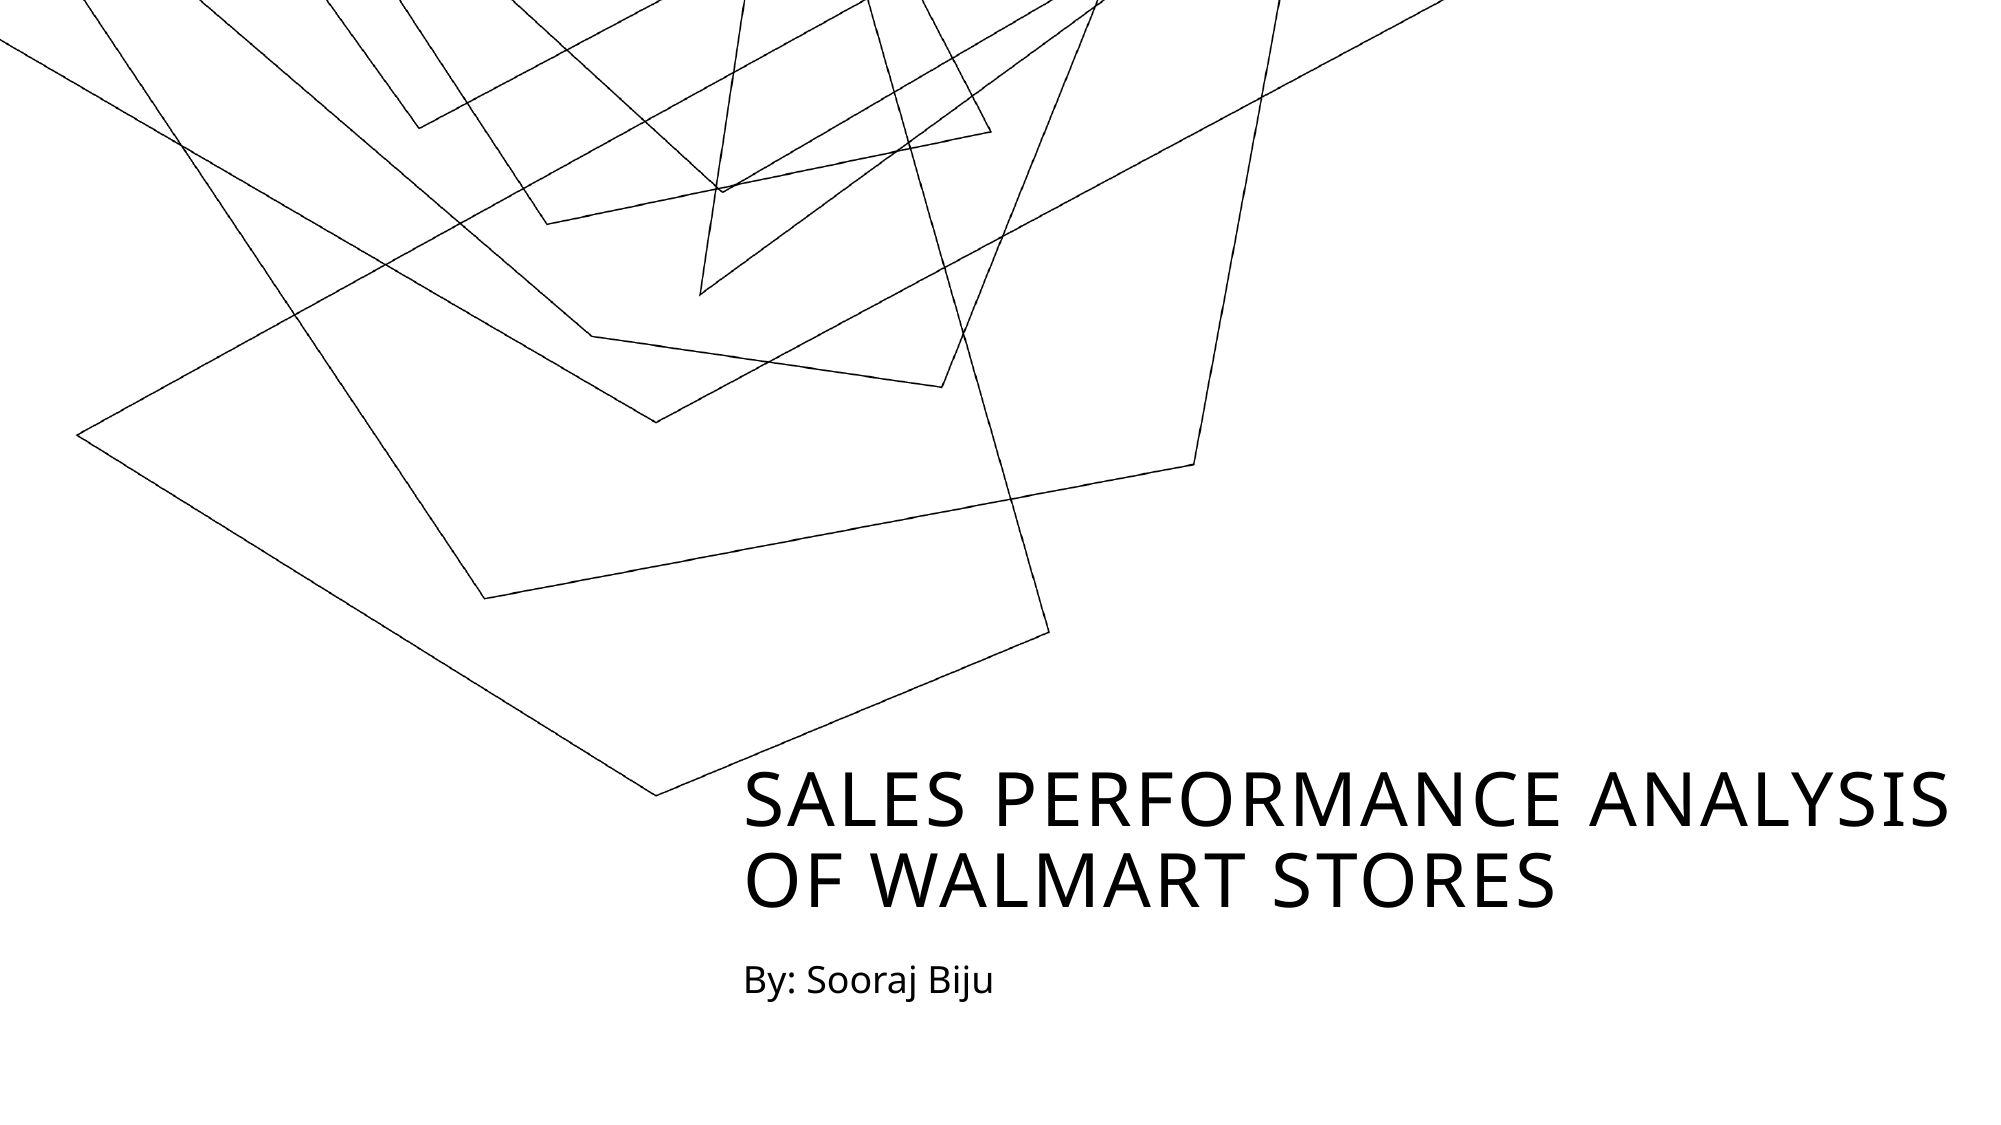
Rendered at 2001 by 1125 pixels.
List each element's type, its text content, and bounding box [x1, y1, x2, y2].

picture [0, 0, 1557, 830]
title Sales Performance Analysis of Walmart Stores [728, 613, 1985, 1072]
text_box By: Sooraj Biju [728, 948, 1695, 1009]
